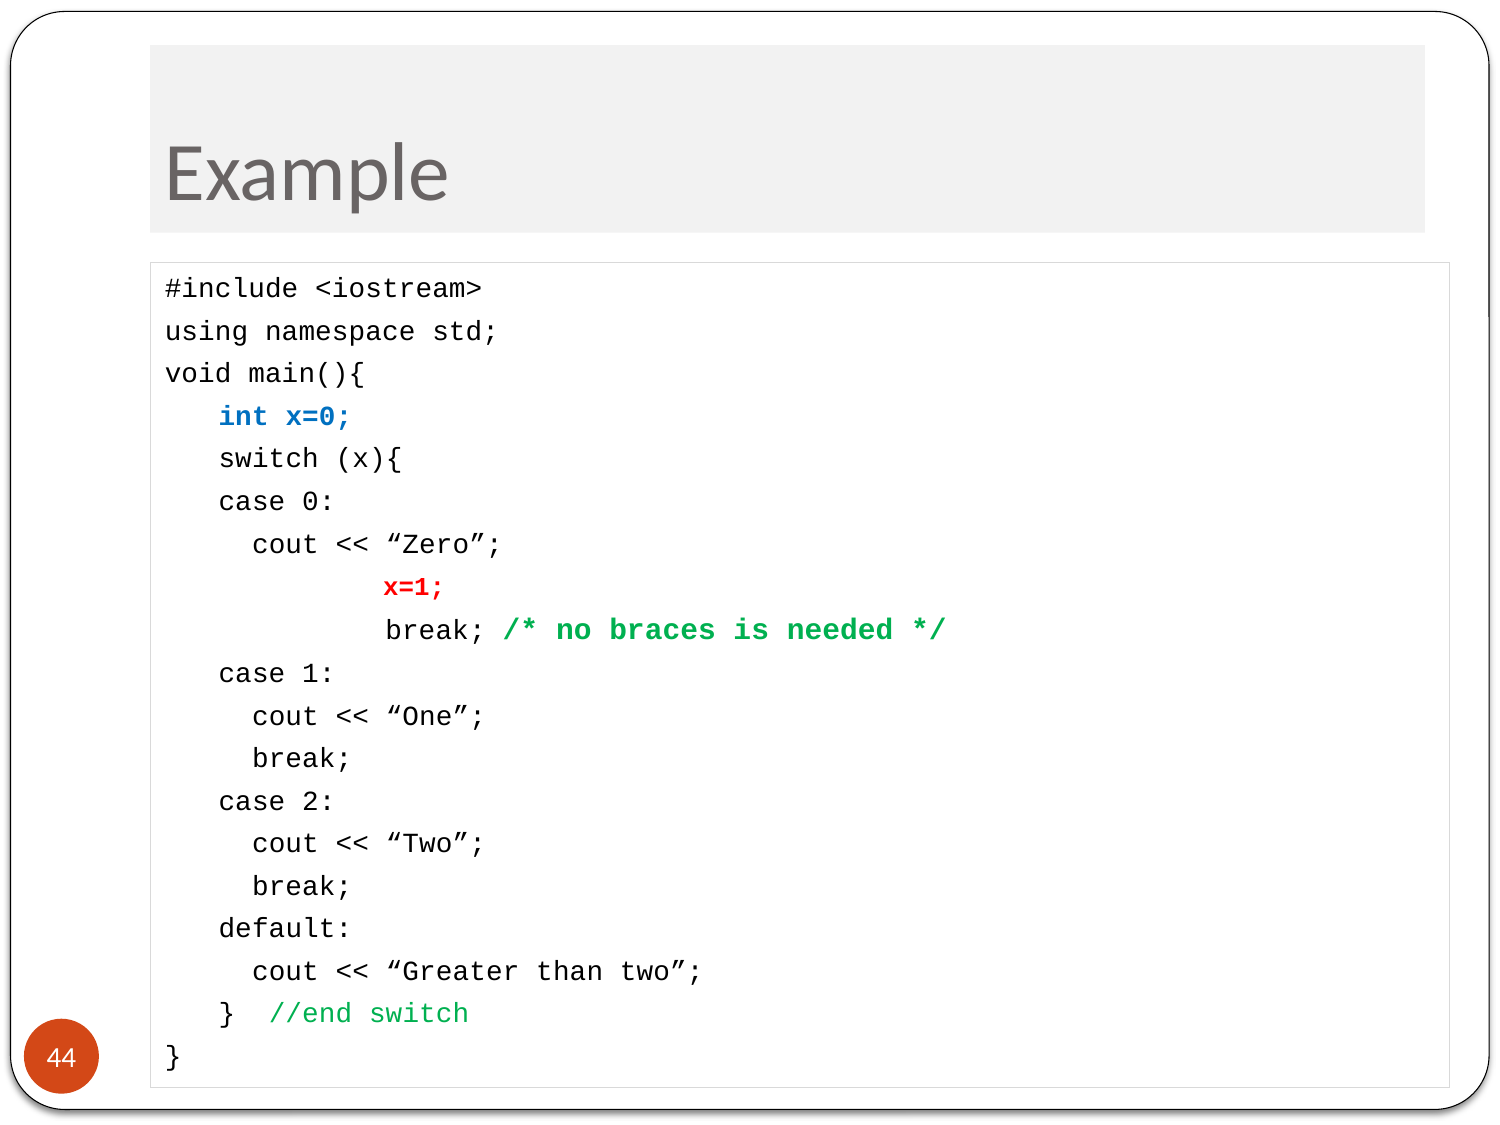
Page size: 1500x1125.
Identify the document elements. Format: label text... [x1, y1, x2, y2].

title Example [150, 45, 1425, 233]
list #include <iostream> using namespace std; void main(){ int x=0; switch (x){ case 0: cout << “Zero”; x=1; break; /* no braces is needed */ case 1: cout << “One”; break; case 2: cout << “Two”; break; default: cout << “Greater than two”; } //end switch } [150, 262, 1450, 1088]
slide_number 44 [23, 1018, 99, 1094]
